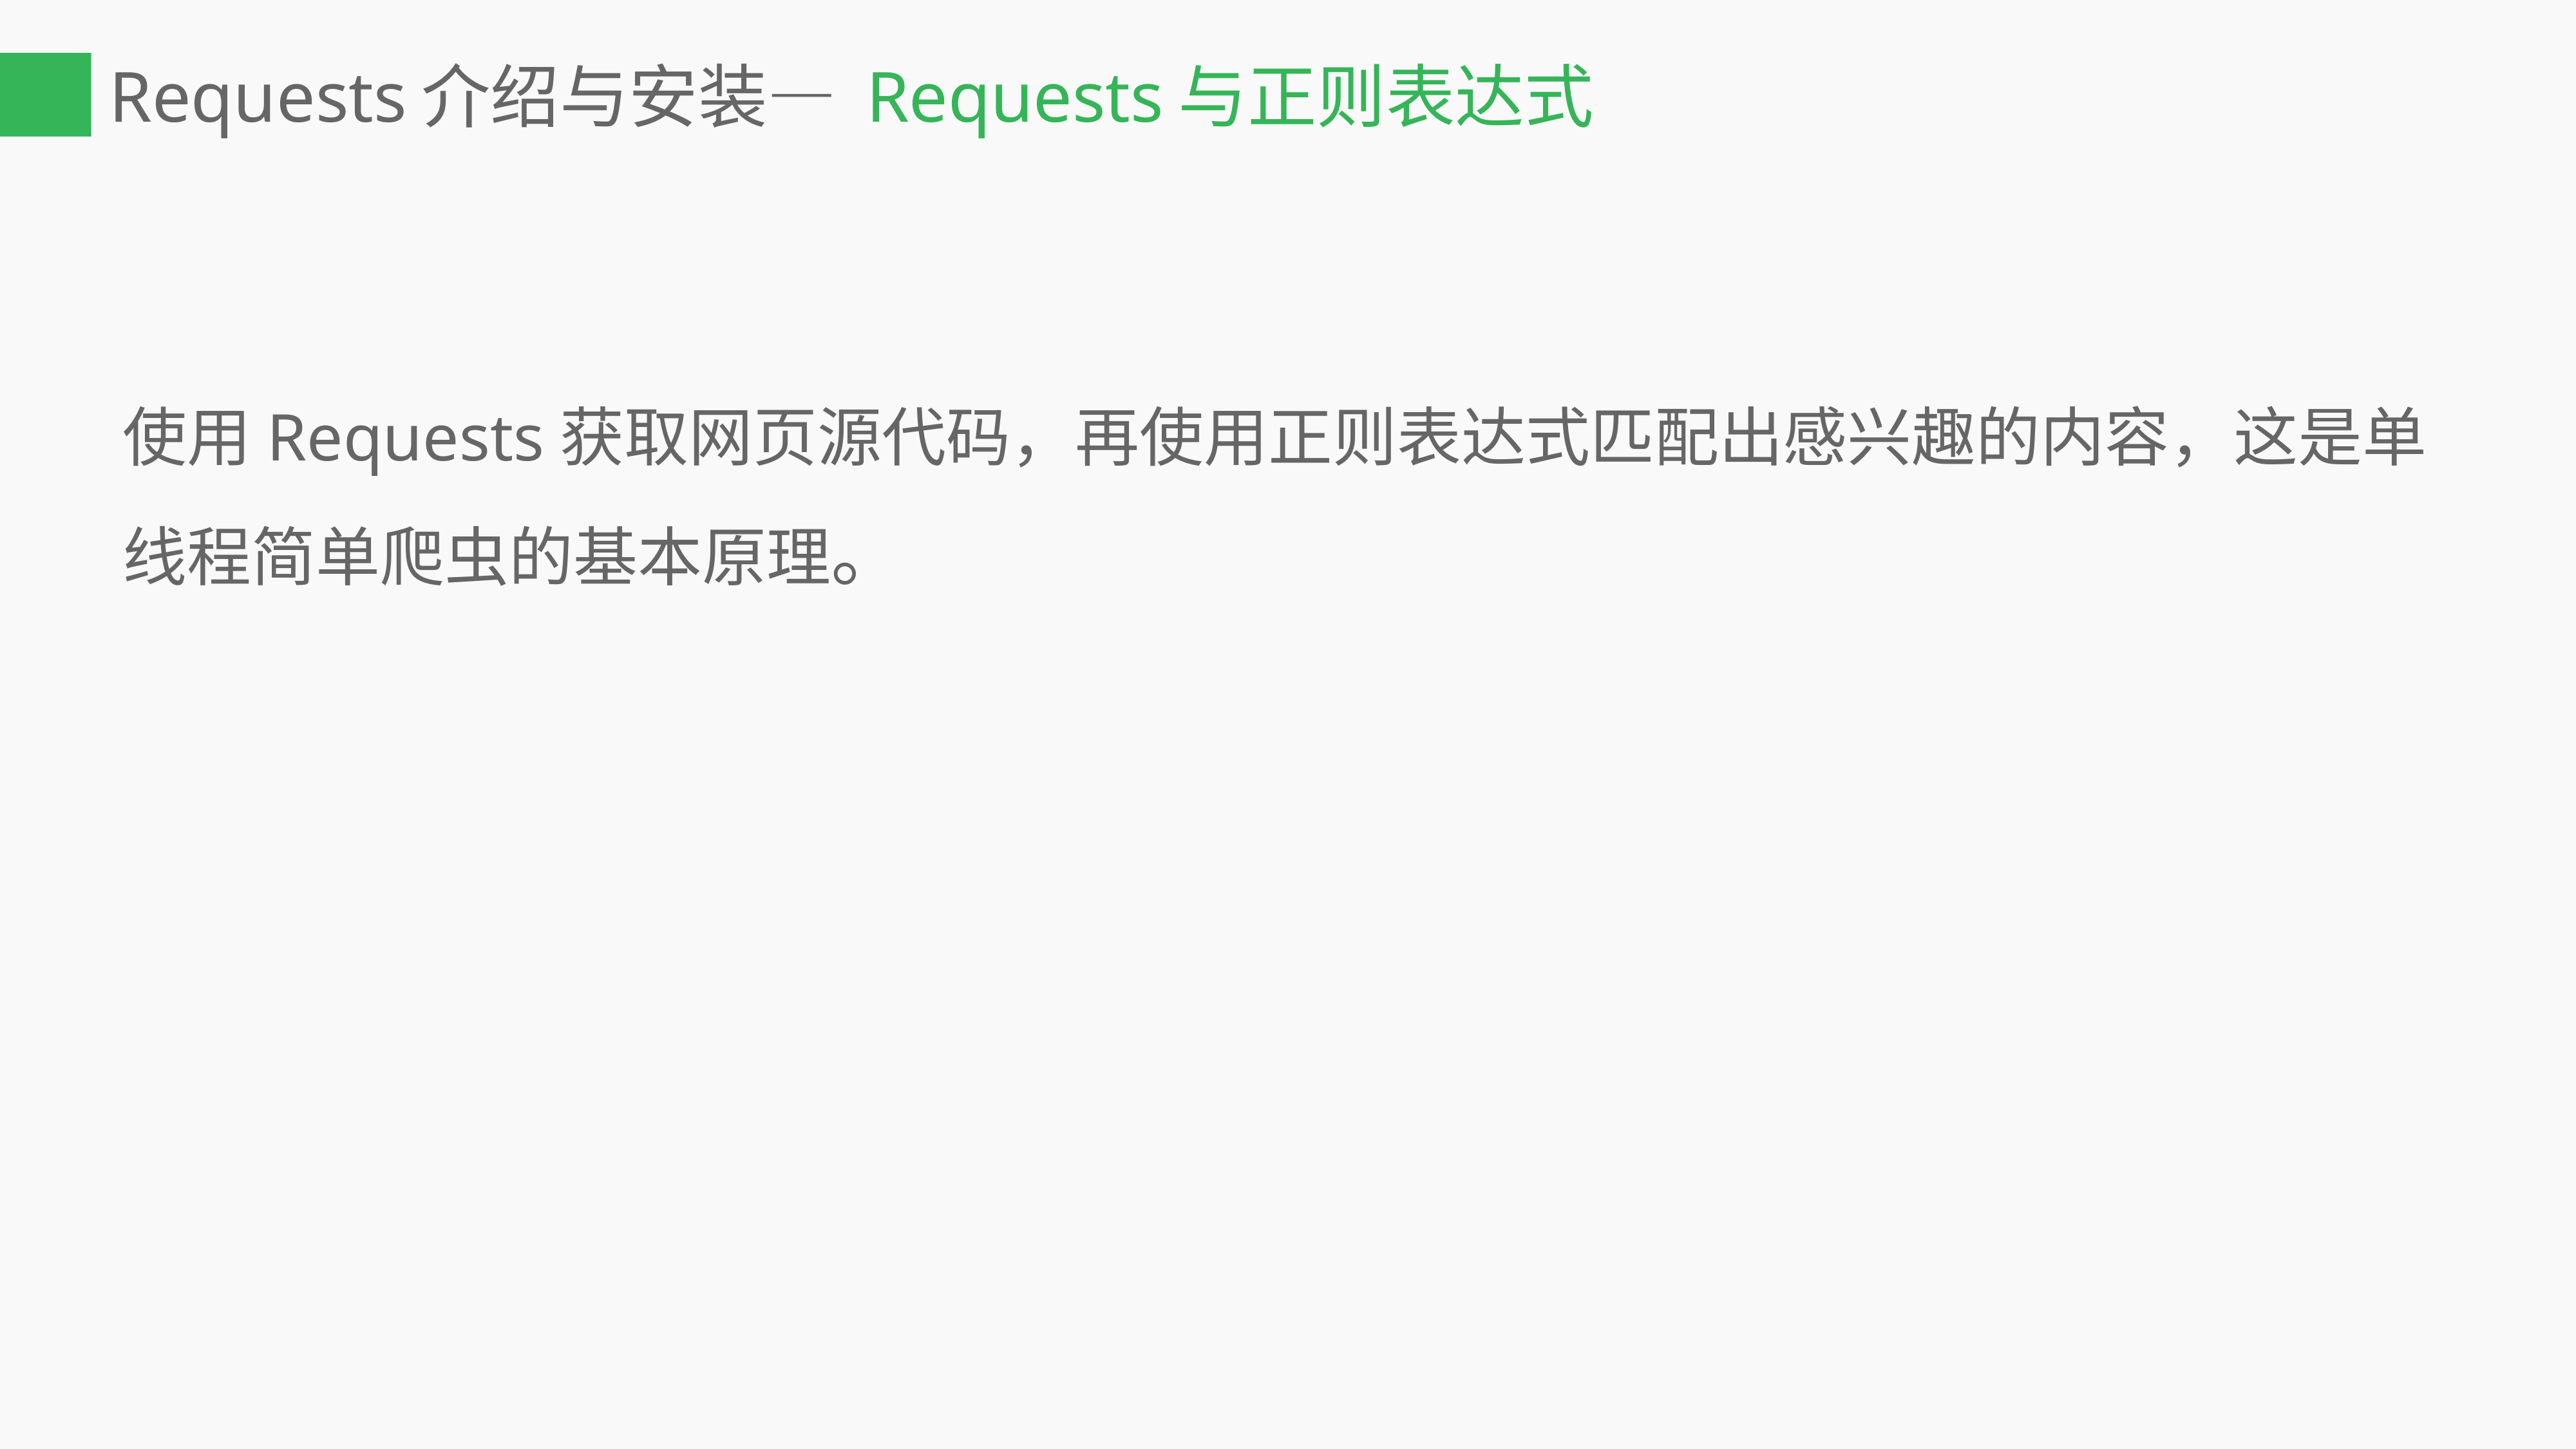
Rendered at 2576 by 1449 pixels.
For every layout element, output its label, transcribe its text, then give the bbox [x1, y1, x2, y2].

picture [0, 53, 91, 137]
subtitle 使用Requests获取网页源代码，再使用正则表达式匹配出感兴趣的内容，这是单线程简单爬虫的基本原理。 [102, 365, 2451, 1101]
title Requests介绍与安装— Requests与正则表达式 [108, 52, 2540, 137]
